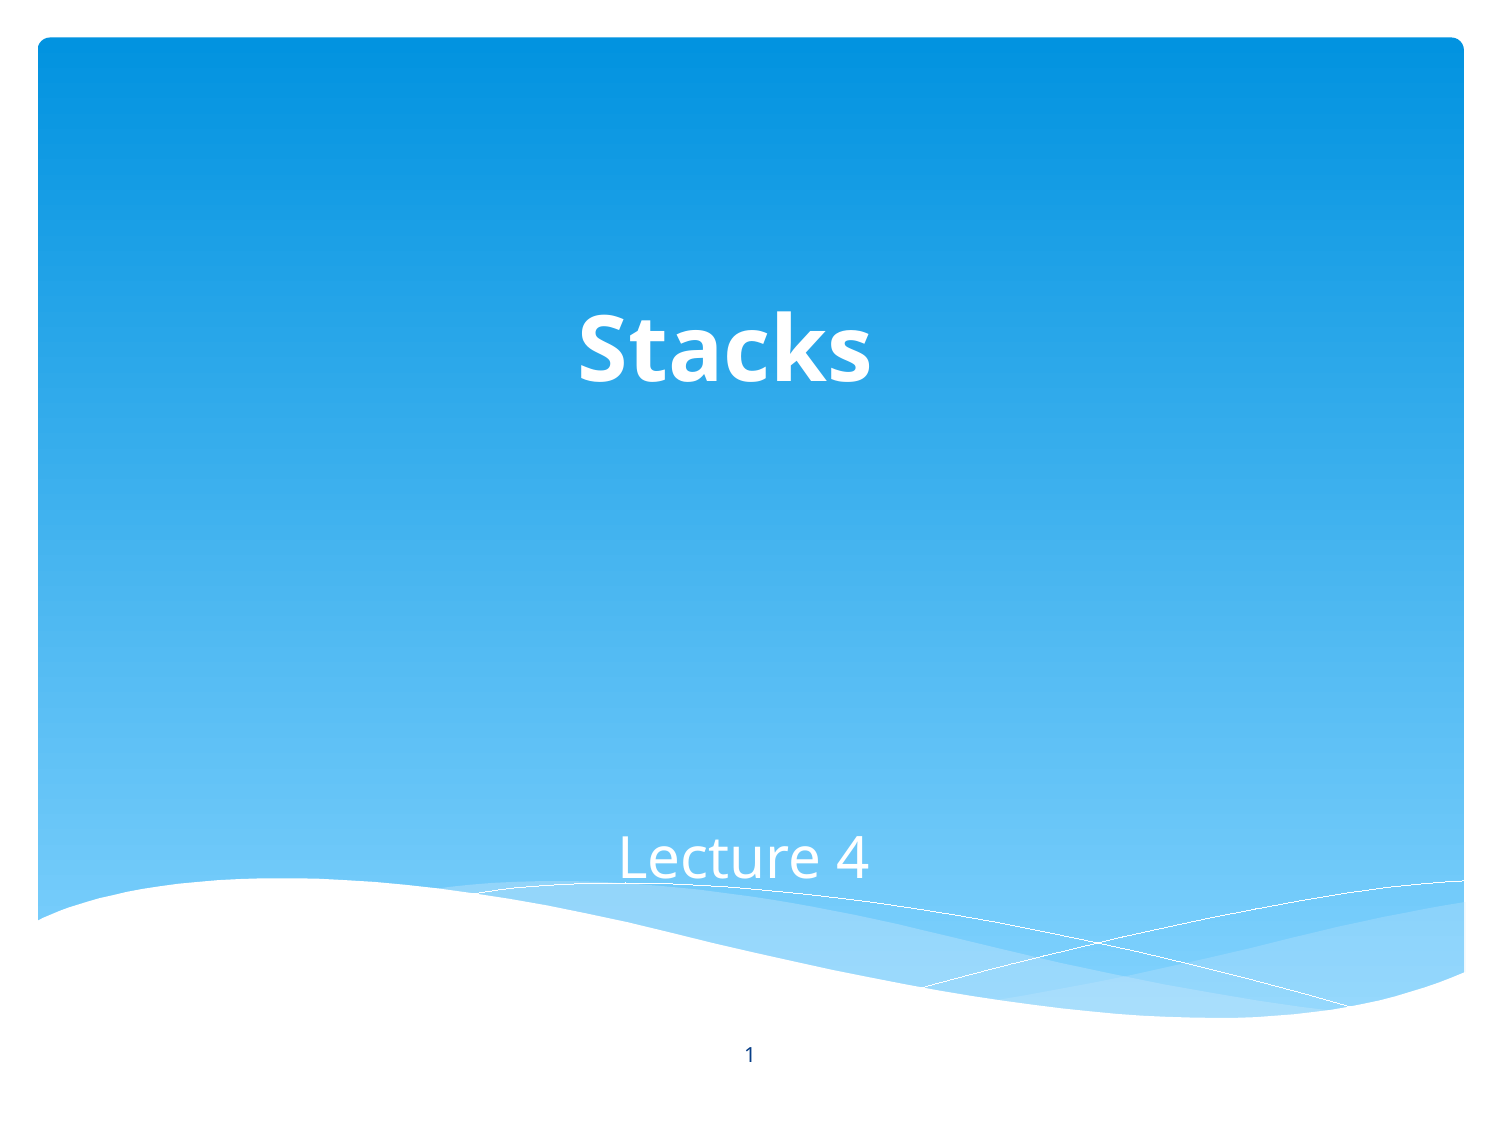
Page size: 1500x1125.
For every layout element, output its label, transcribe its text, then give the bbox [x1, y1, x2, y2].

slide_number 1 [654, 1025, 846, 1086]
subtitle Lecture 4 [218, 812, 1269, 975]
title Stacks [99, 237, 1375, 738]
